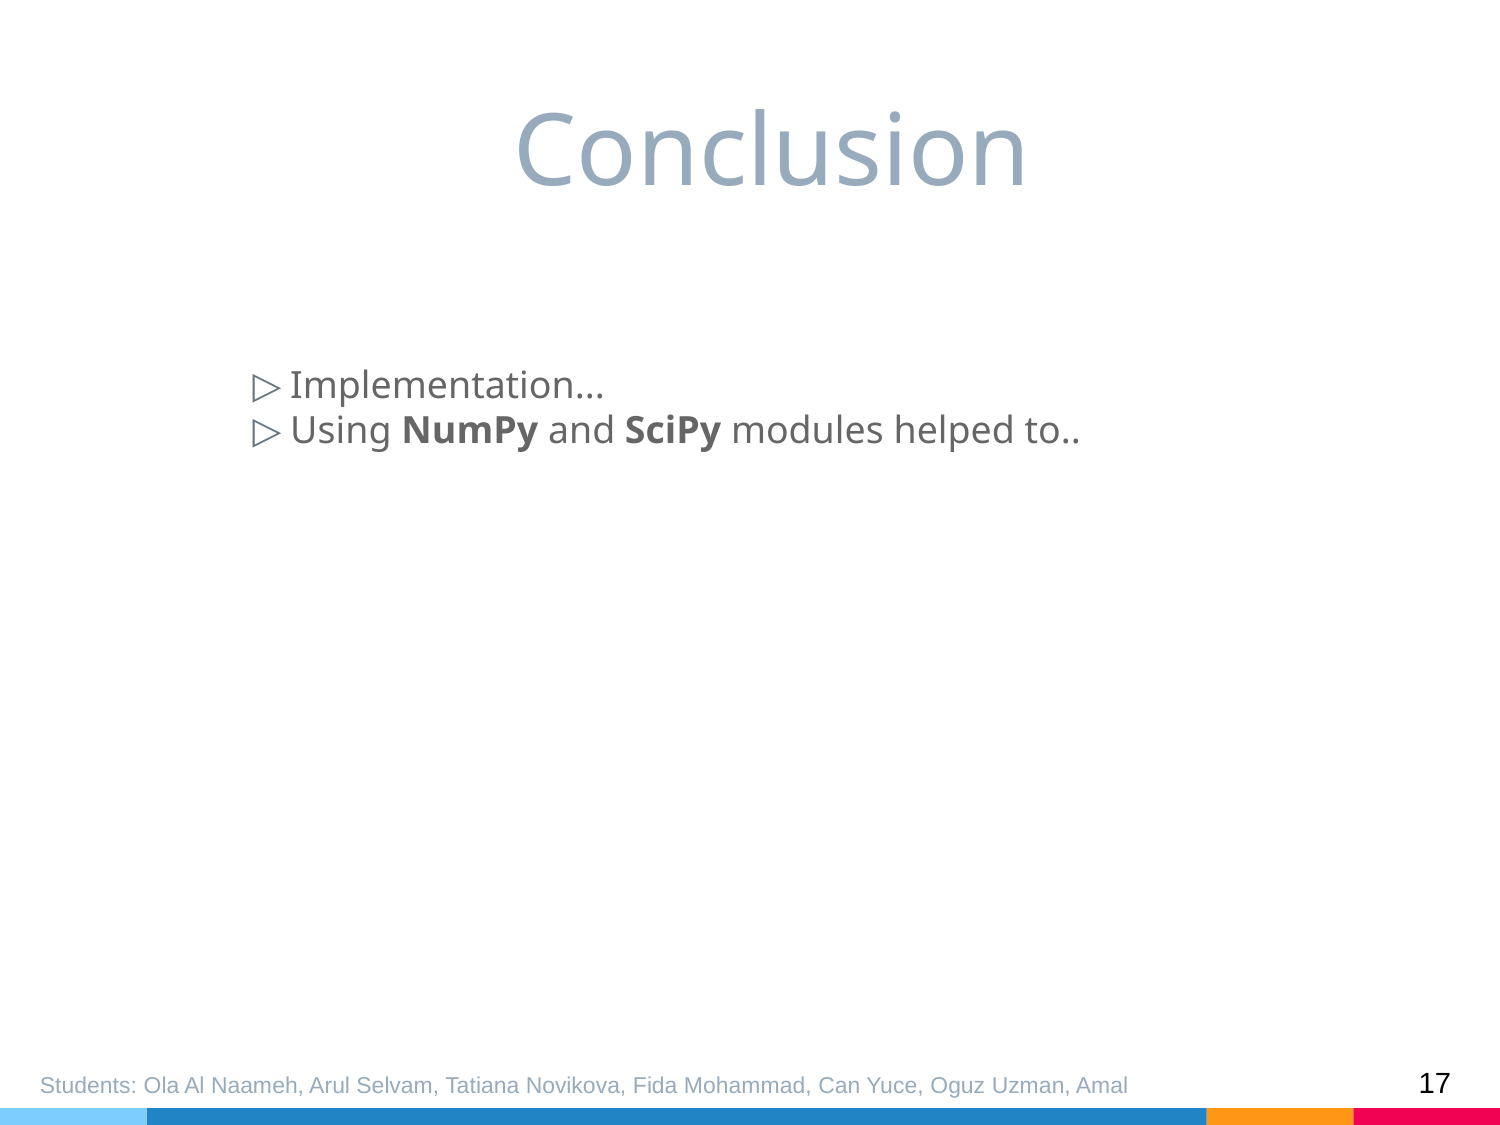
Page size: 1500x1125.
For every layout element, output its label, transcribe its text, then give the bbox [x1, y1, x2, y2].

slide_number ‹#› [1403, 1038, 1494, 1125]
subtitle Implementation... Using NumPy and SciPy modules helped to.. [200, 346, 1305, 641]
text_box Students: Ola Al Naameh, Arul Selvam, Tatiana Novikova, Fida Mohammad, Can Yuce, Oguz Uzman, Amal [24, 1055, 1352, 1113]
title Conclusion [146, 32, 1398, 220]
